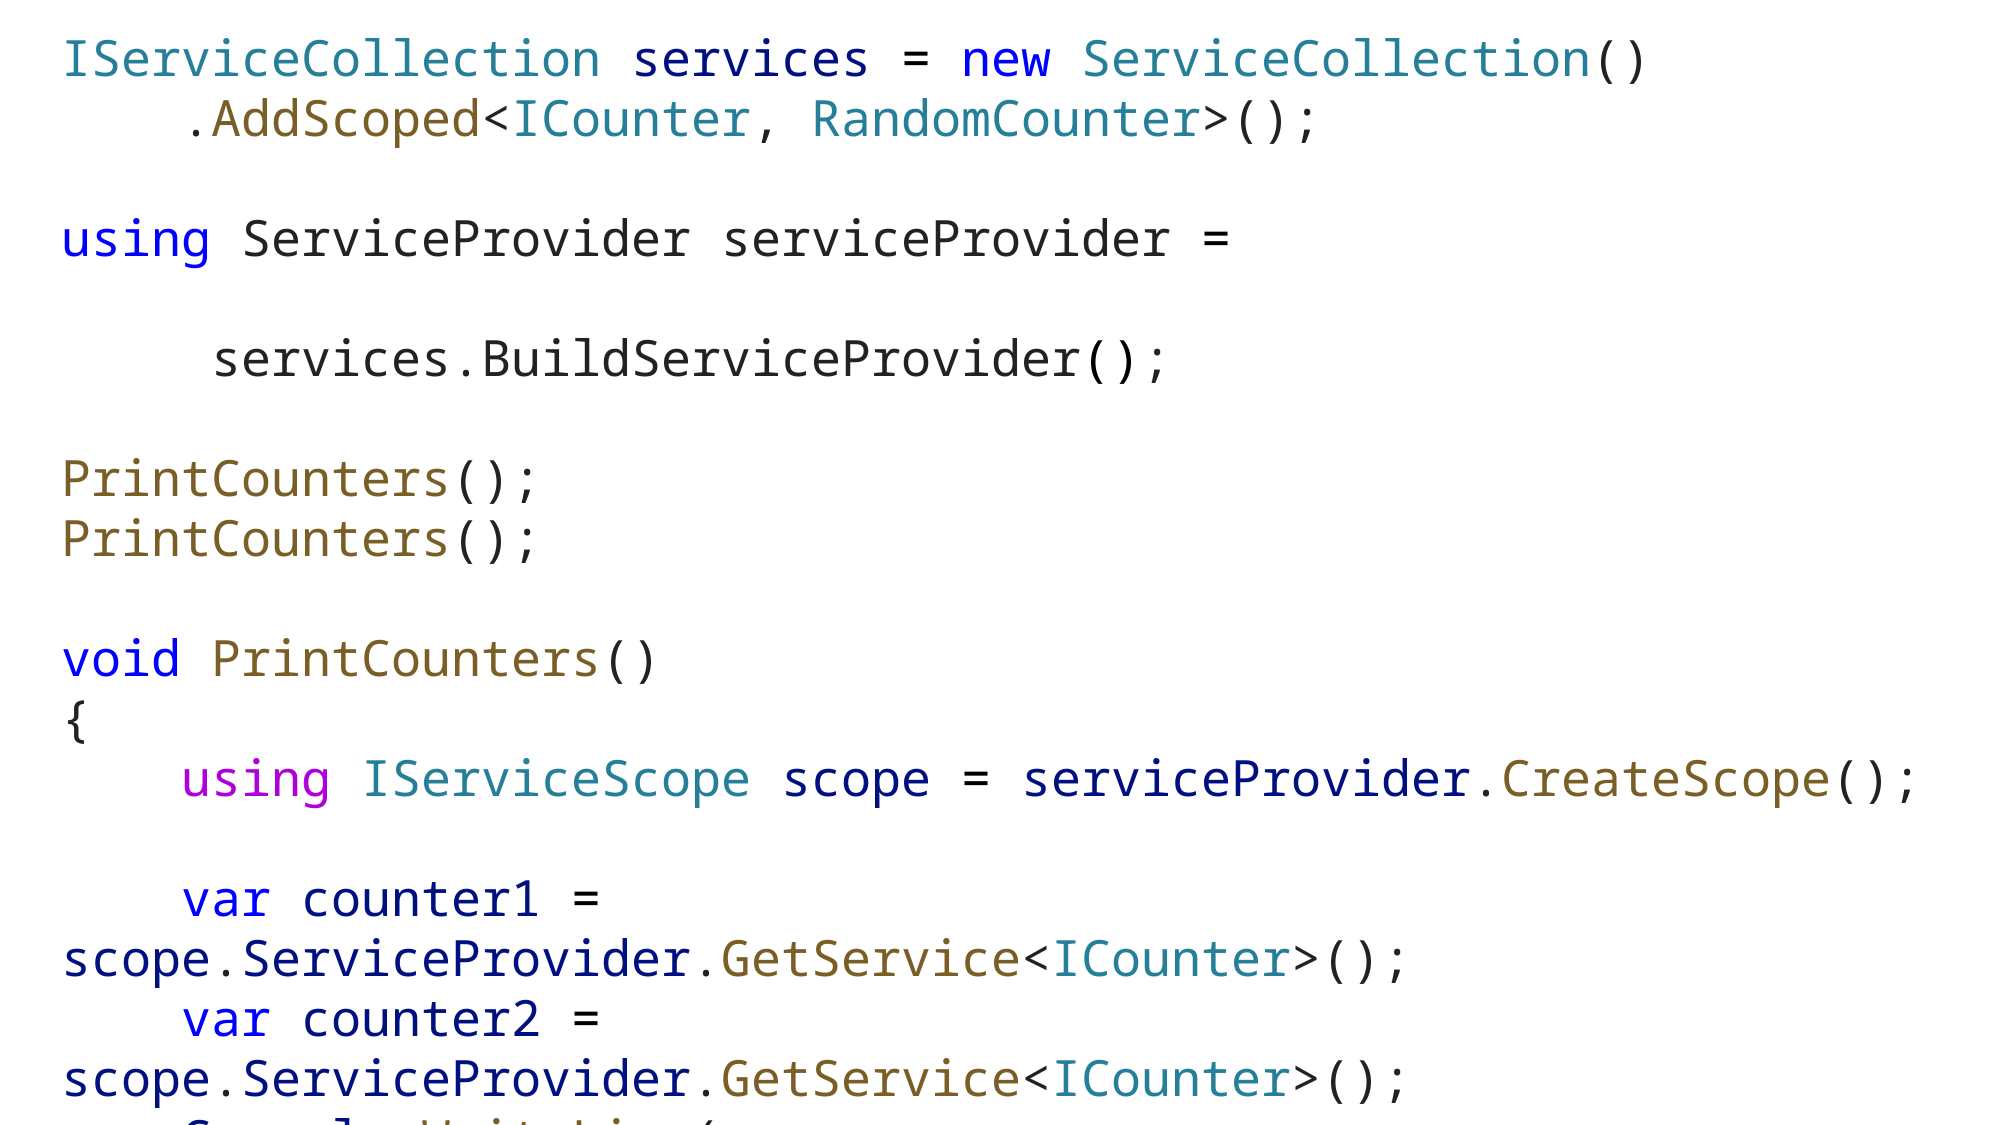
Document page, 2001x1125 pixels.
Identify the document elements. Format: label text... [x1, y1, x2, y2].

text_box IServiceCollection services = new ServiceCollection() .AddScoped<ICounter, RandomCounter>(); using ServiceProvider serviceProvider = services.BuildServiceProvider(); PrintCounters(); PrintCounters(); void PrintCounters() { using IServiceScope scope = serviceProvider.CreateScope(); var counter1 = scope.ServiceProvider.GetService<ICounter>(); var counter2 = scope.ServiceProvider.GetService<ICounter>(); Console.WriteLine( $"Counter1: {counter1?.Value}; Counter2: {counter2?.Value}"); } [46, 19, 1954, 1125]
